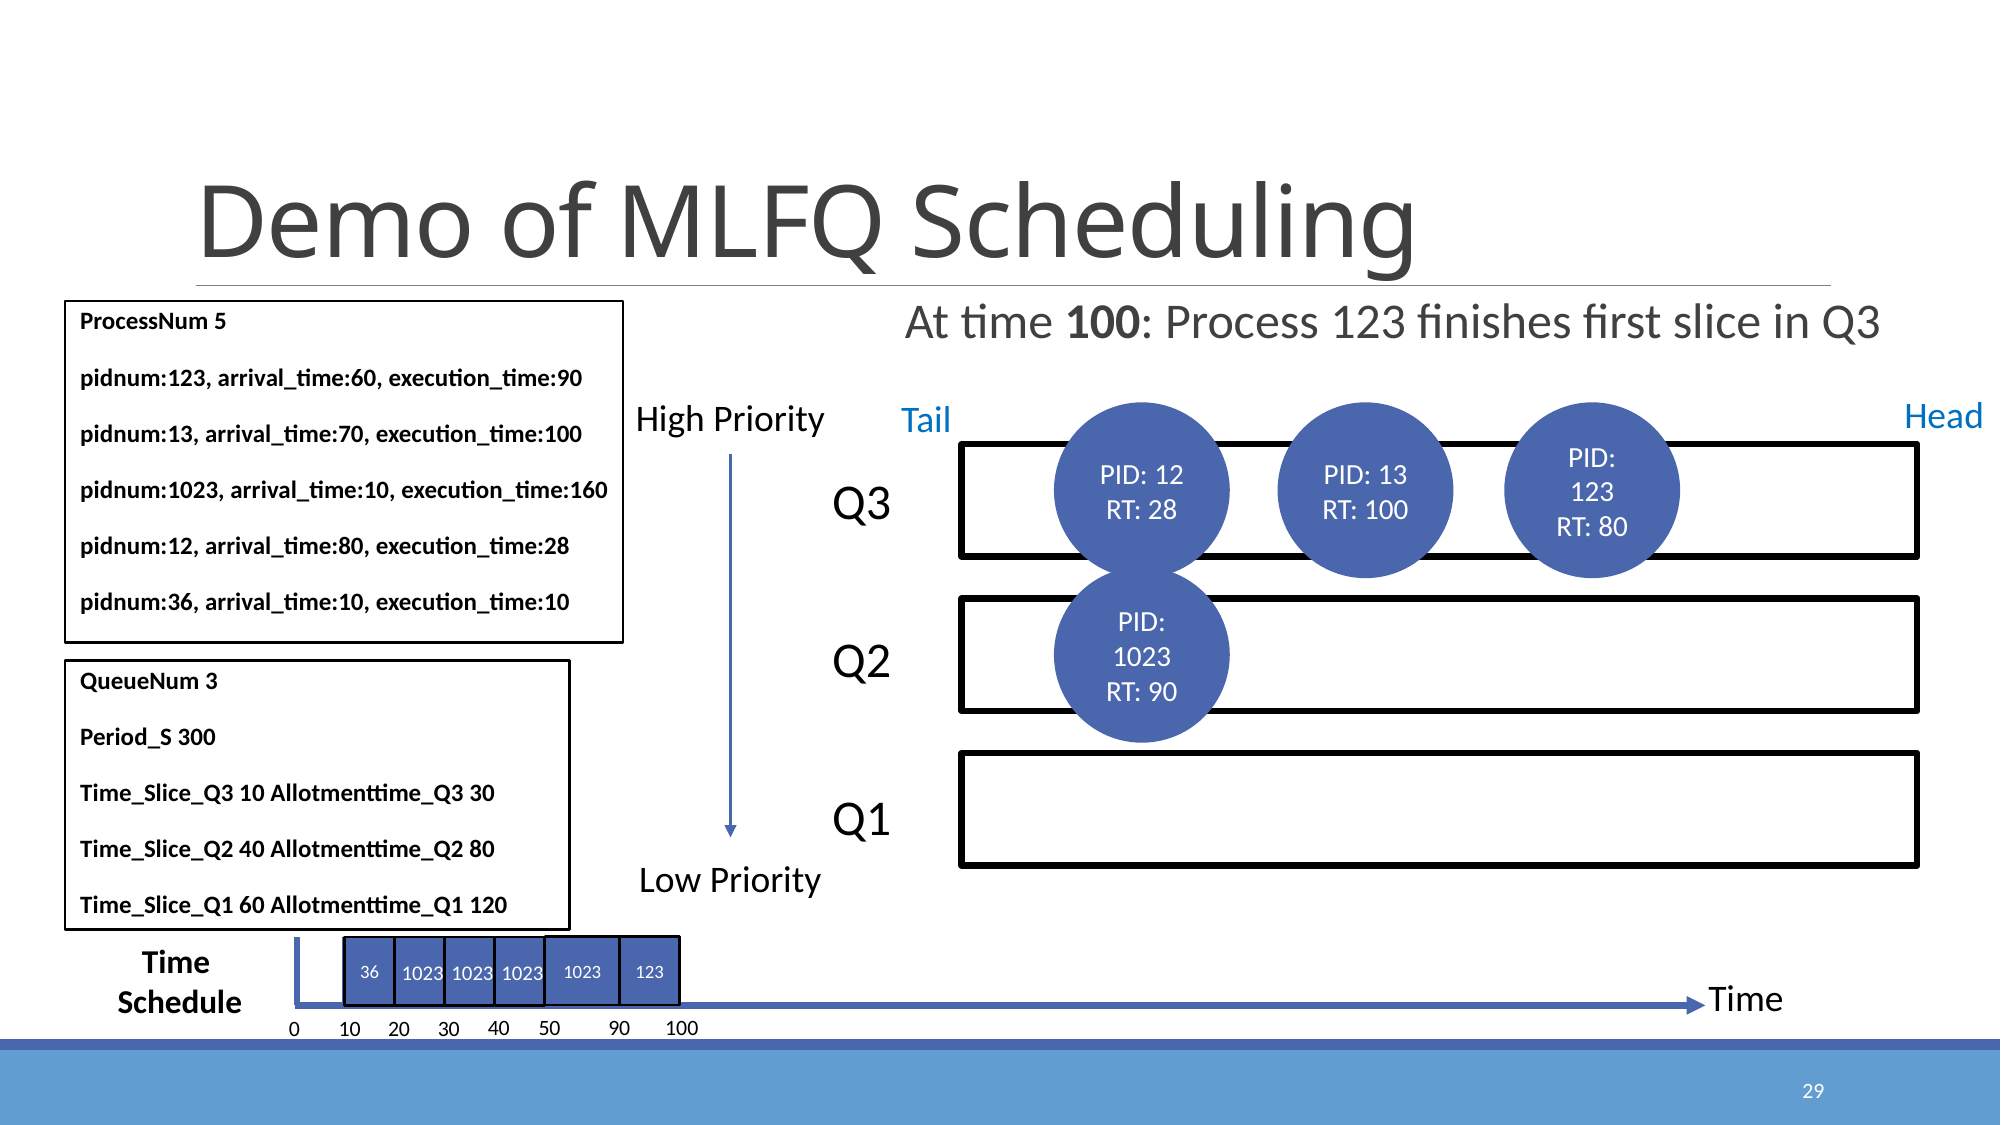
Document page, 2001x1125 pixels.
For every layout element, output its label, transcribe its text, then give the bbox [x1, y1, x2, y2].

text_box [101, 932, 1801, 1051]
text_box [64, 300, 624, 930]
list At time 100: Process 123 finishes first slice in Q3 [889, 281, 1990, 380]
slide_number 29 [1624, 1059, 1840, 1120]
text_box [633, 382, 2000, 909]
title Demo of MLFQ Scheduling [180, 47, 1830, 285]
